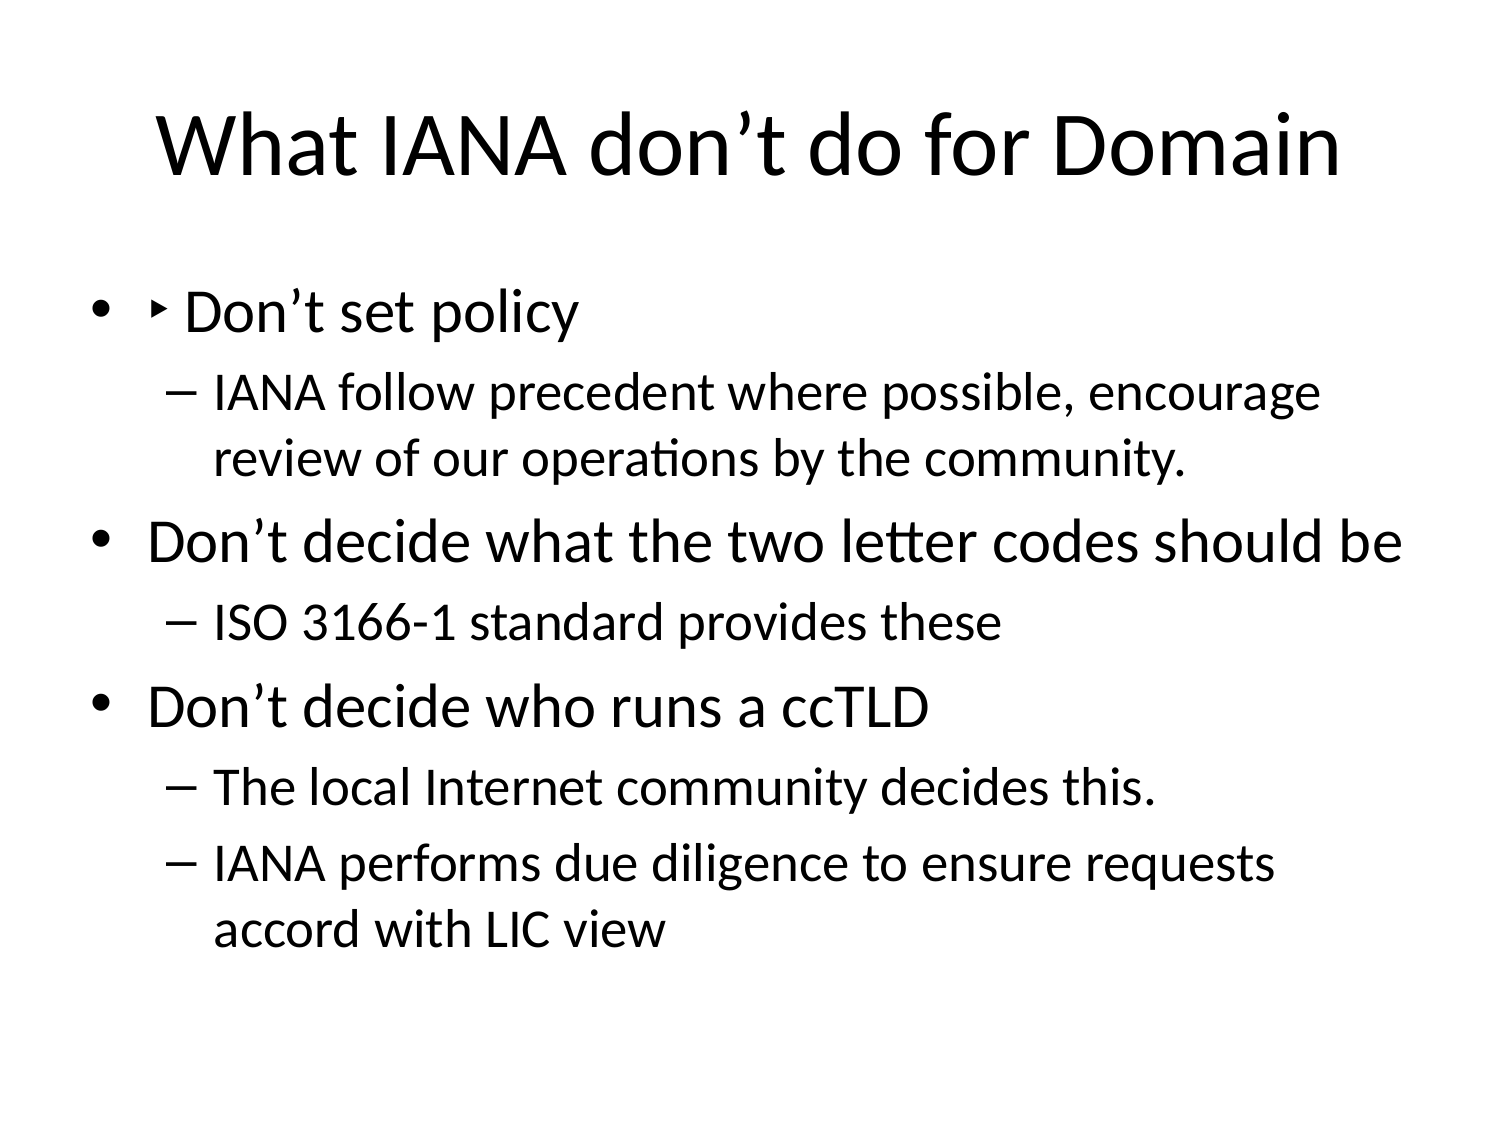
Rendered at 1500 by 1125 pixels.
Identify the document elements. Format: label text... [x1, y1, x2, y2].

list ‣ Don’t set policy IANA follow precedent where possible, encourage review of our operations by the community. Don’t decide what the two letter codes should be ISO 3166-1 standard provides these Don’t decide who runs a ccTLD The local Internet community decides this. IANA performs due diligence to ensure requests accord with LIC view [75, 262, 1425, 1005]
title What IANA don’t do for Domain [75, 45, 1425, 233]
